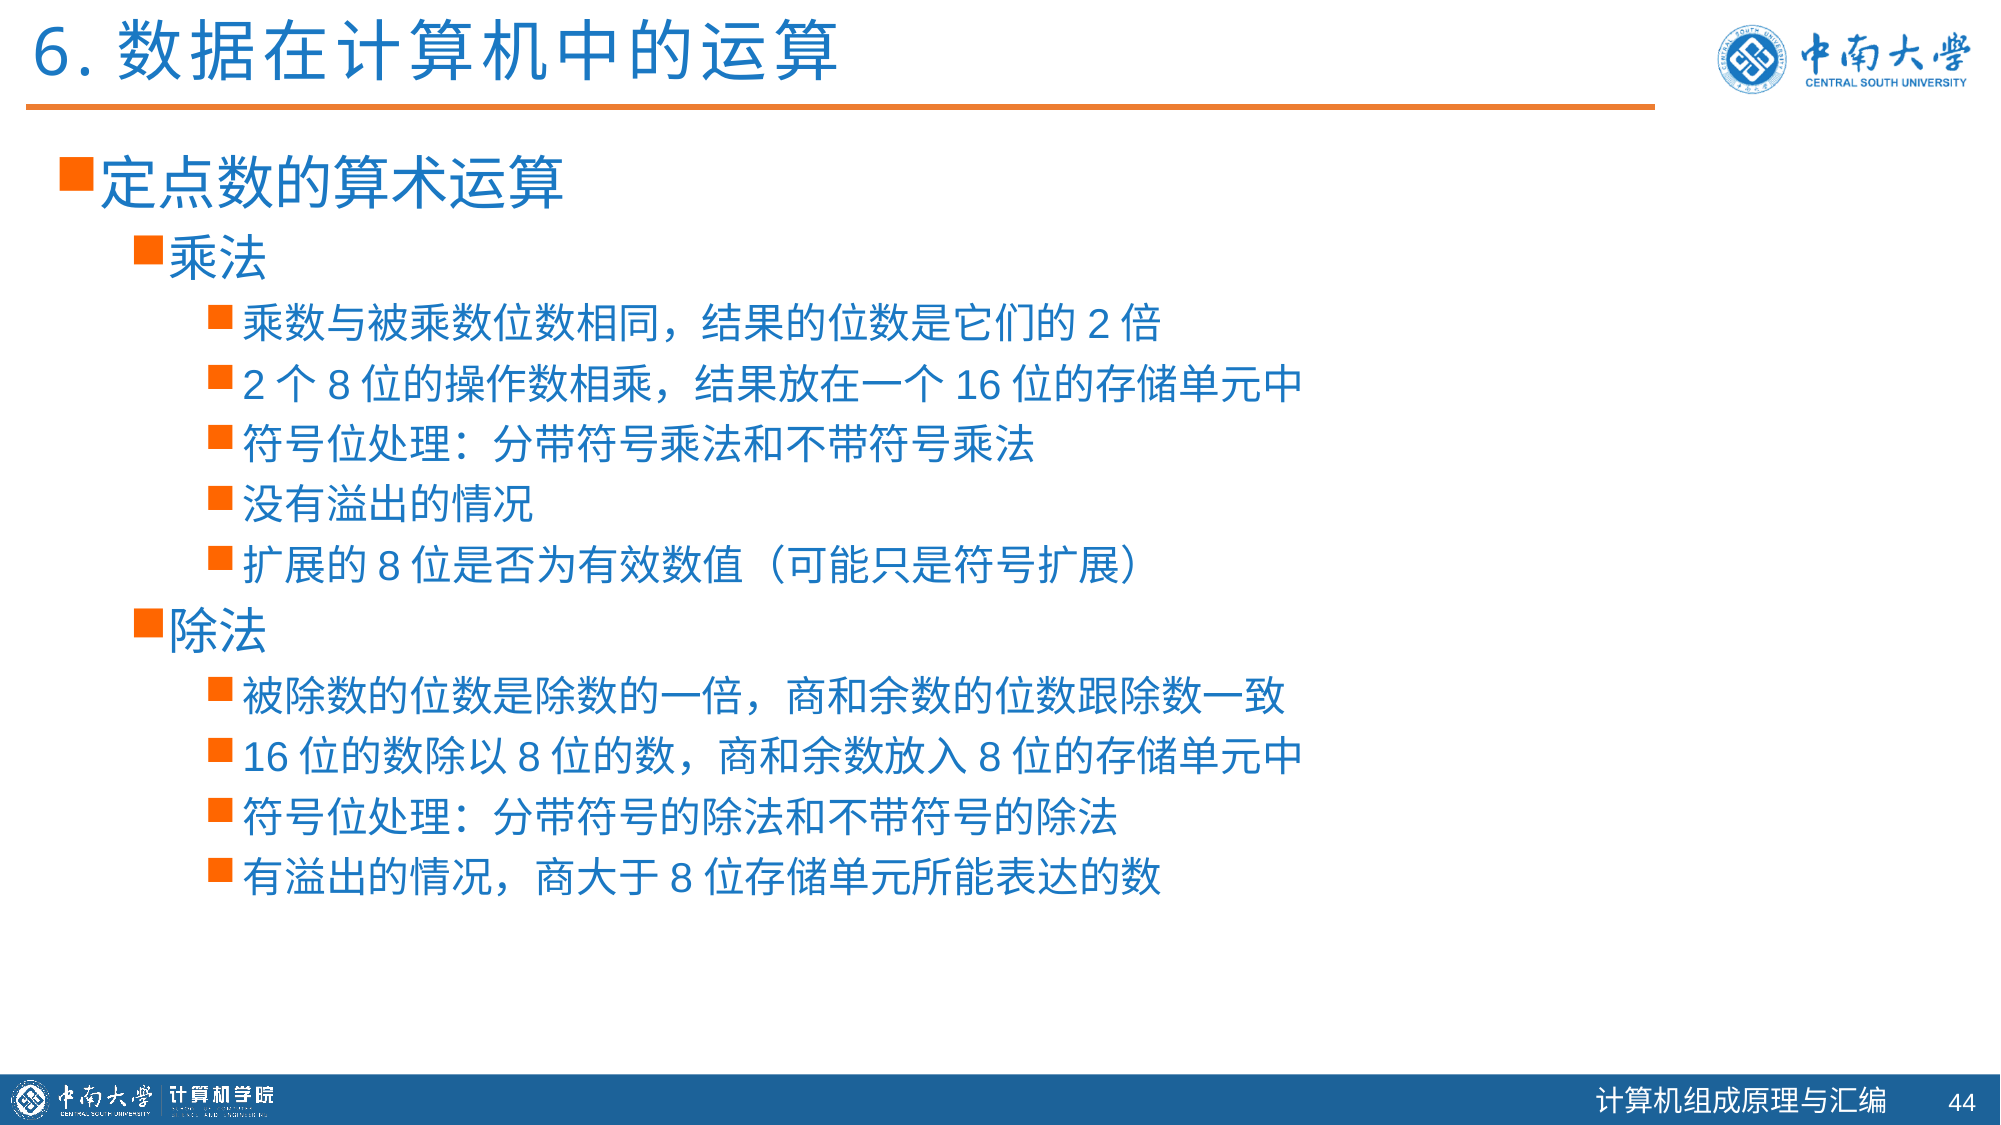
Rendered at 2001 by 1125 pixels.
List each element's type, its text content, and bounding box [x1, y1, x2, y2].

picture [0, 1080, 299, 1120]
list 定点数的算术运算 乘法 乘数与被乘数位数相同，结果的位数是它们的2倍 2个8位的操作数相乘，结果放在一个16位的存储单元中 符号位处理：分带符号乘法和不带符号乘法 没有溢出的情况 扩展的8位是否为有效数值（可能只是符号扩展） 除法 被除数的位数是除数的一倍，商和余数的位数跟除数一致 16位的数除以8位的数，商和余数放入8位的存储单元中 符号位处理：分带符号的除法和不带符号的除法 有溢出的情况，商大于8位存储单元所能表达的数 [40, 138, 1982, 1050]
list 6.数据在计算机中的运算 [17, 10, 1615, 83]
slide_number 43 [1916, 1079, 1992, 1124]
picture [1708, 19, 1982, 99]
